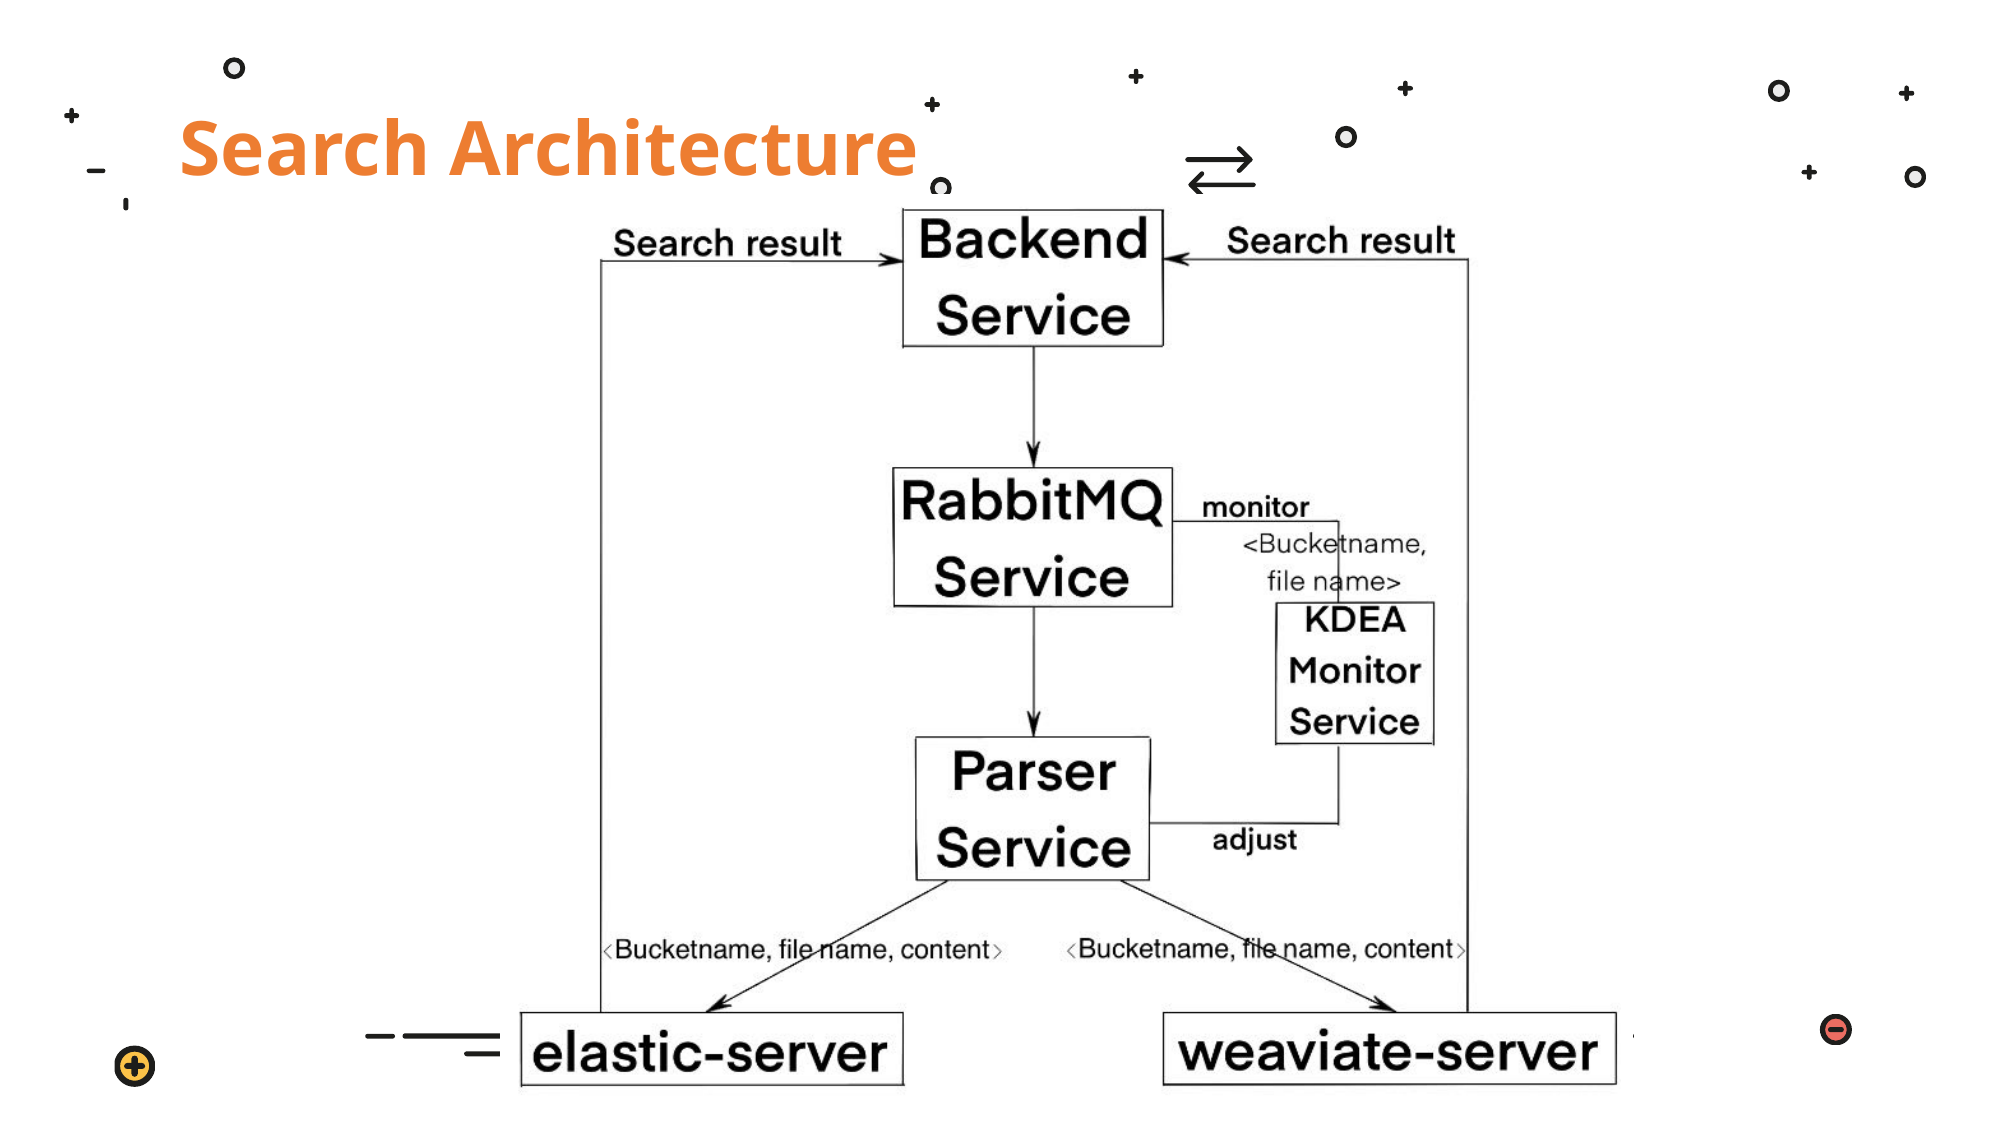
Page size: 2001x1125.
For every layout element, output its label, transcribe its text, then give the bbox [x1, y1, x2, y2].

picture [500, 194, 1633, 1103]
text_box Search Architecture [148, 93, 950, 246]
